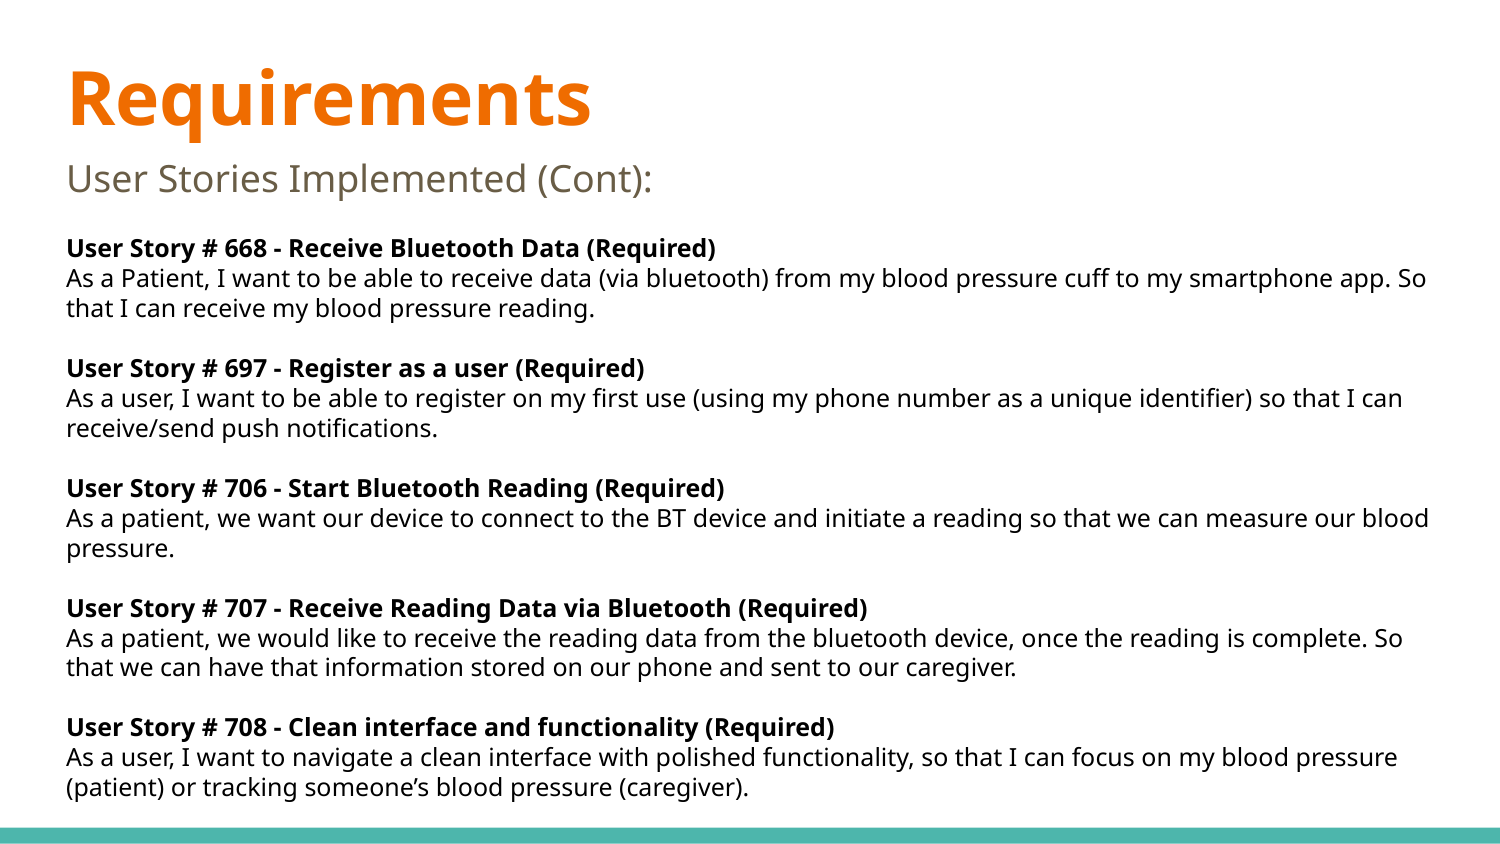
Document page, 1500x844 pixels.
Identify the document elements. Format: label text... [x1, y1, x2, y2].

title Requirements [51, 35, 1449, 132]
list User Stories Implemented (Cont): User Story # 668 - Receive Bluetooth Data (Required) As a Patient, I want to be able to receive data (via bluetooth) from my blood pressure cuff to my smartphone app. So that I can receive my blood pressure reading. User Story # 697 - Register as a user (Required) As a user, I want to be able to register on my first use (using my phone number as a unique identifier) so that I can receive/send push notifications. User Story # 706 - Start Bluetooth Reading (Required) As a patient, we want our device to connect to the BT device and initiate a reading so that we can measure our blood pressure. User Story # 707 - Receive Reading Data via Bluetooth (Required) As a patient, we would like to receive the reading data from the bluetooth device, once the reading is complete. So that we can have that information stored on our phone and sent to our caregiver. User Story # 708 - Clean interface and functionality (Required) As a user, I want to navigate a clean interface with polished functionality, so that I can focus on my blood pressure (patient) or tracking someone’s blood pressure (caregiver). [51, 132, 1449, 810]
